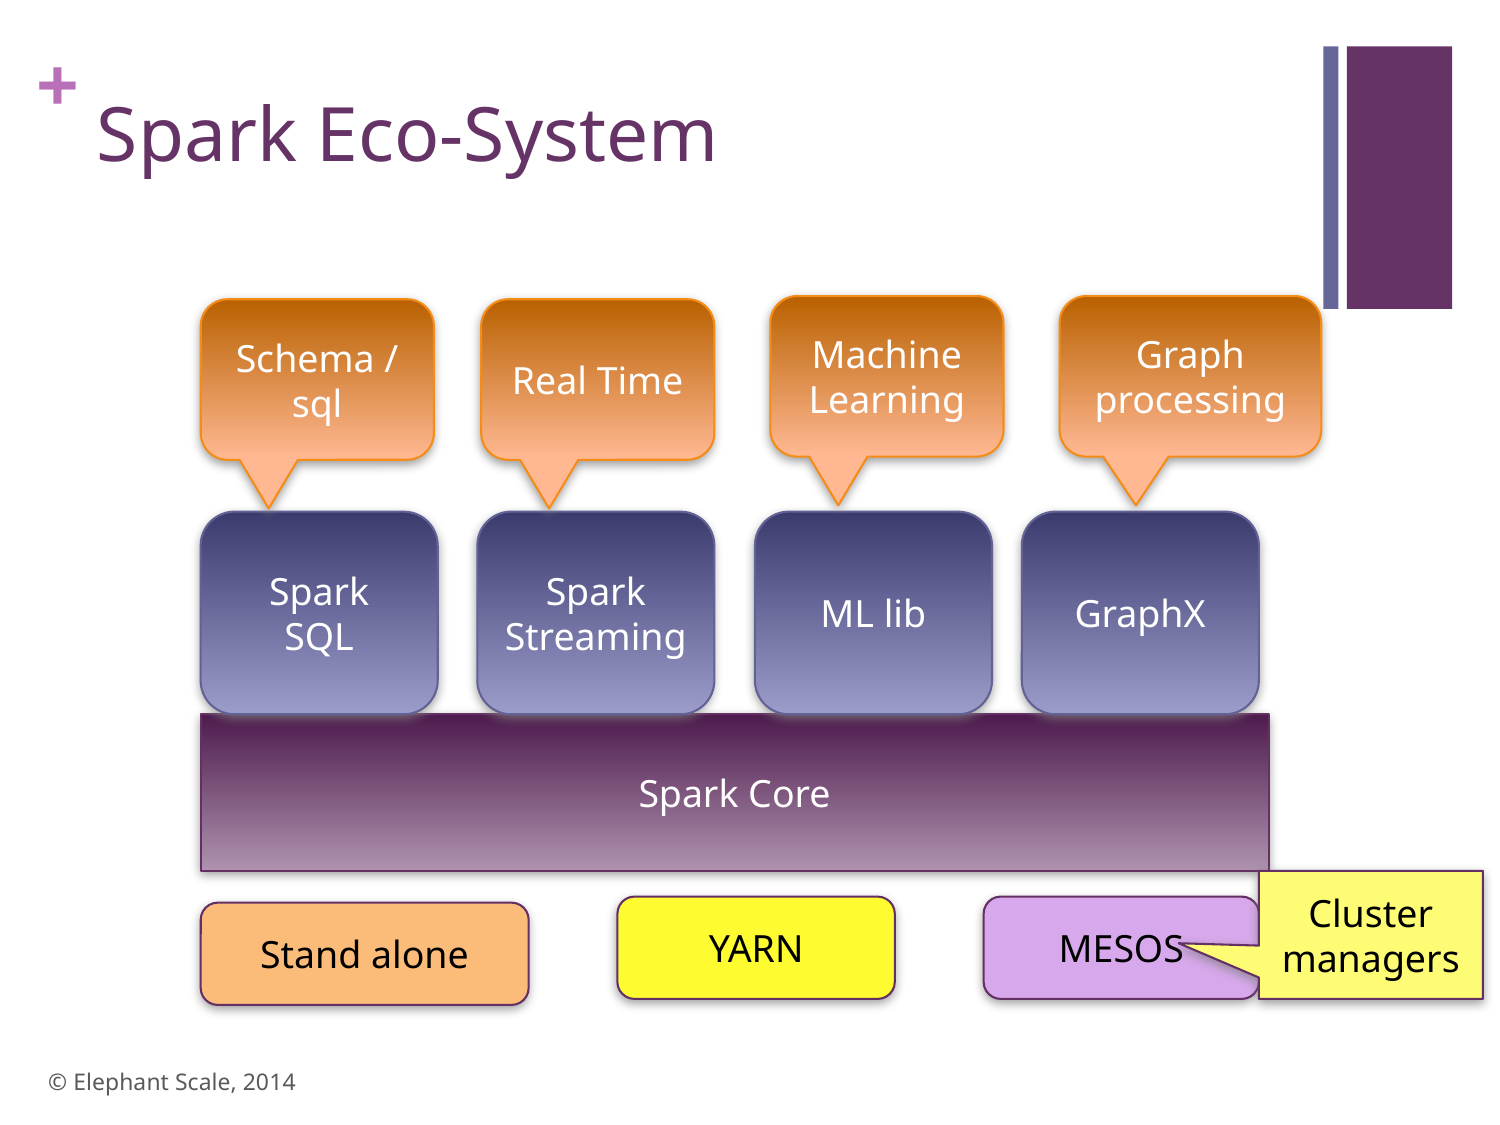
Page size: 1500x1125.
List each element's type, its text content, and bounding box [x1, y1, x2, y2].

text_box YARN [616, 895, 896, 1000]
text_box Schema / sql [199, 298, 435, 510]
text_box Graph processing [1058, 295, 1323, 507]
footer © Elephant Scale, 2014 [33, 1053, 1038, 1114]
text_box Real Time [480, 298, 716, 510]
text_box Cluster managers [1177, 869, 1484, 1000]
text_box MESOS [982, 895, 1251, 1000]
text_box Spark Streaming [476, 510, 716, 716]
text_box Spark Core [200, 713, 1270, 872]
text_box Stand alone [199, 901, 530, 1006]
text_box ML lib [753, 510, 994, 716]
title Spark Eco-System [81, 79, 1322, 263]
text_box Machine Learning [769, 295, 1005, 507]
text_box GraphX [1020, 510, 1260, 716]
text_box Spark SQL [199, 510, 439, 716]
